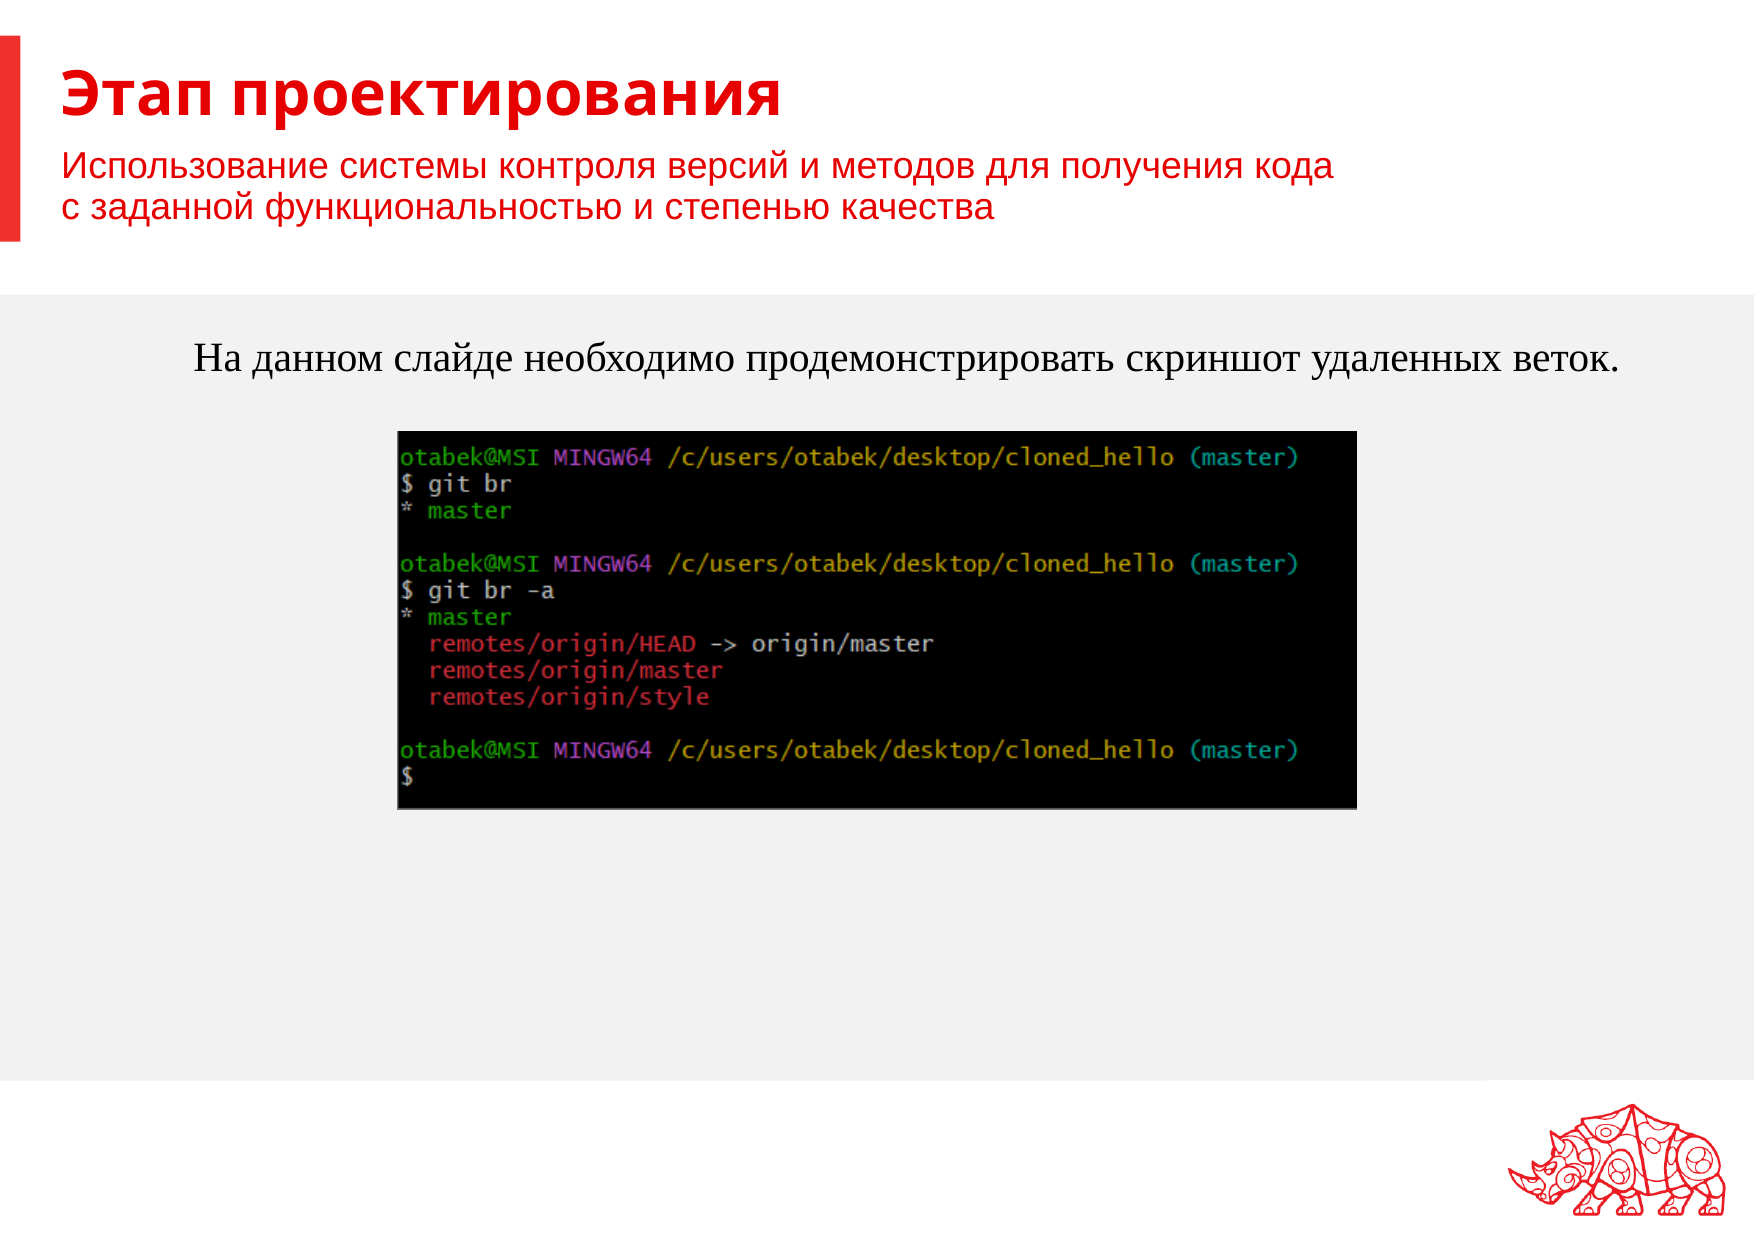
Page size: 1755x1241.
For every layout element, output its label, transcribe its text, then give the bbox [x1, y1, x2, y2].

list Использование системы контроля версий и методов для получения кода с заданной функциональностью и степенью качества [44, 72, 1370, 236]
picture [397, 430, 1357, 810]
text_box На данном слайде необходимо продемонстрировать скриншот удаленных веток. [60, 321, 1675, 387]
title Этап проектирования [60, 0, 1650, 200]
picture [1487, 1080, 1755, 1229]
